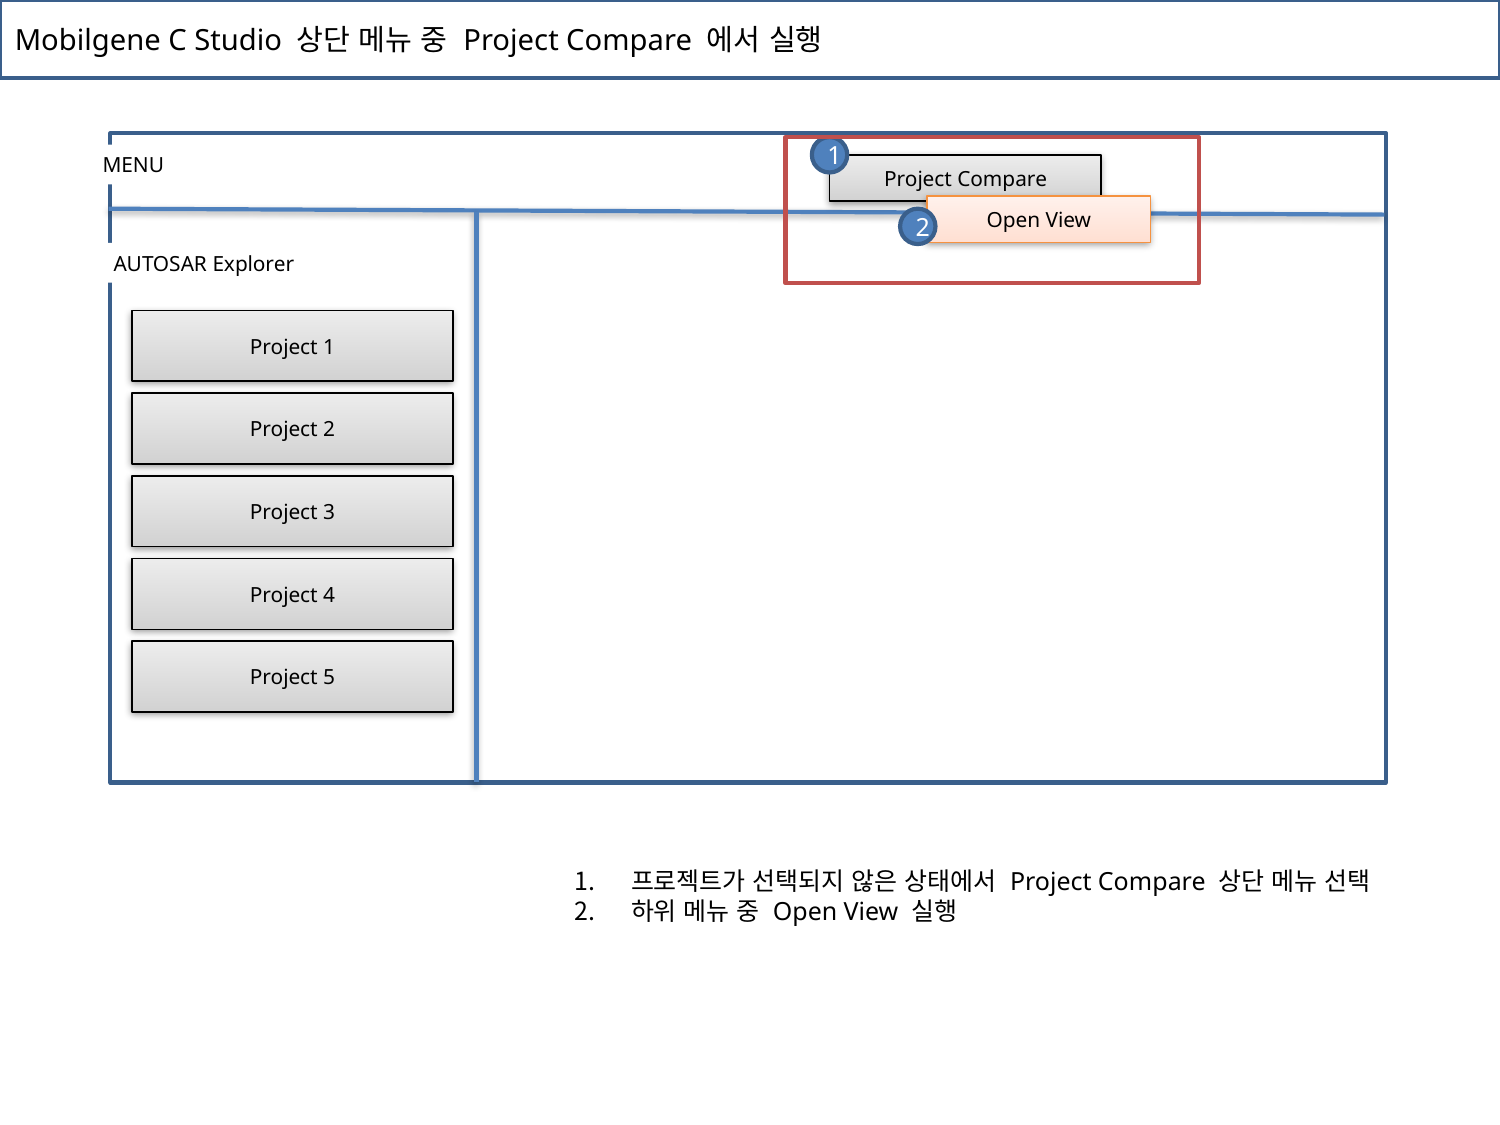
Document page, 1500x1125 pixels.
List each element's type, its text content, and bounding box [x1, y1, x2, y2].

text_box MENU [87, 144, 179, 185]
text_box [482, 221, 1388, 785]
text_box [108, 222, 469, 785]
text_box [783, 223, 1201, 285]
text_box [108, 131, 1388, 211]
text_box Project 4 [131, 558, 454, 630]
text_box AUTOSAR Explorer [98, 242, 309, 283]
text_box Project 2 [131, 392, 454, 465]
text_box Project 3 [131, 475, 454, 547]
text_box Project 1 [131, 310, 454, 382]
text_box Project 5 [131, 640, 454, 713]
text_box 프로젝트가 선택되지 않은 상태에서 Project Compare 상단 메뉴 선택 하위 메뉴 중 Open View 실행 [559, 857, 1386, 933]
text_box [108, 208, 1385, 215]
text_box Mobilgene C Studio 상단 메뉴 중 Project Compare 에서 실행 [0, 0, 1500, 80]
text_box [783, 135, 1201, 207]
